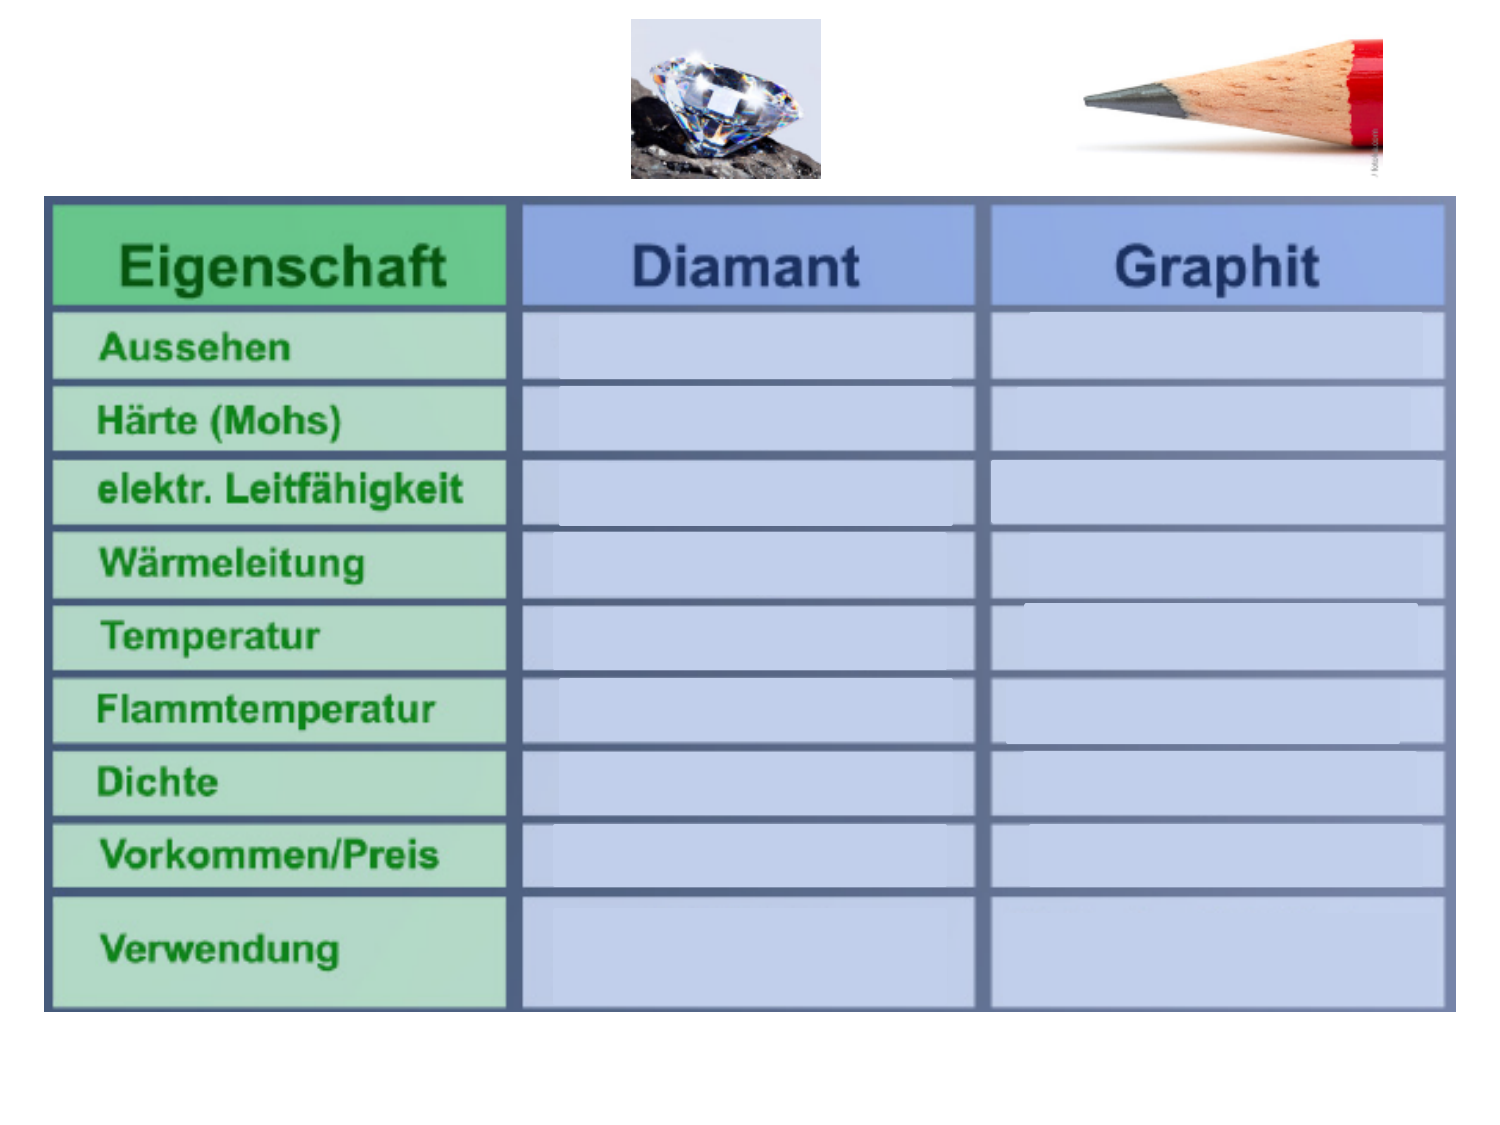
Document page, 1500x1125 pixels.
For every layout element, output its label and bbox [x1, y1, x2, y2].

picture [44, 195, 1456, 1012]
picture [1068, 1, 1384, 179]
picture [631, 19, 822, 179]
